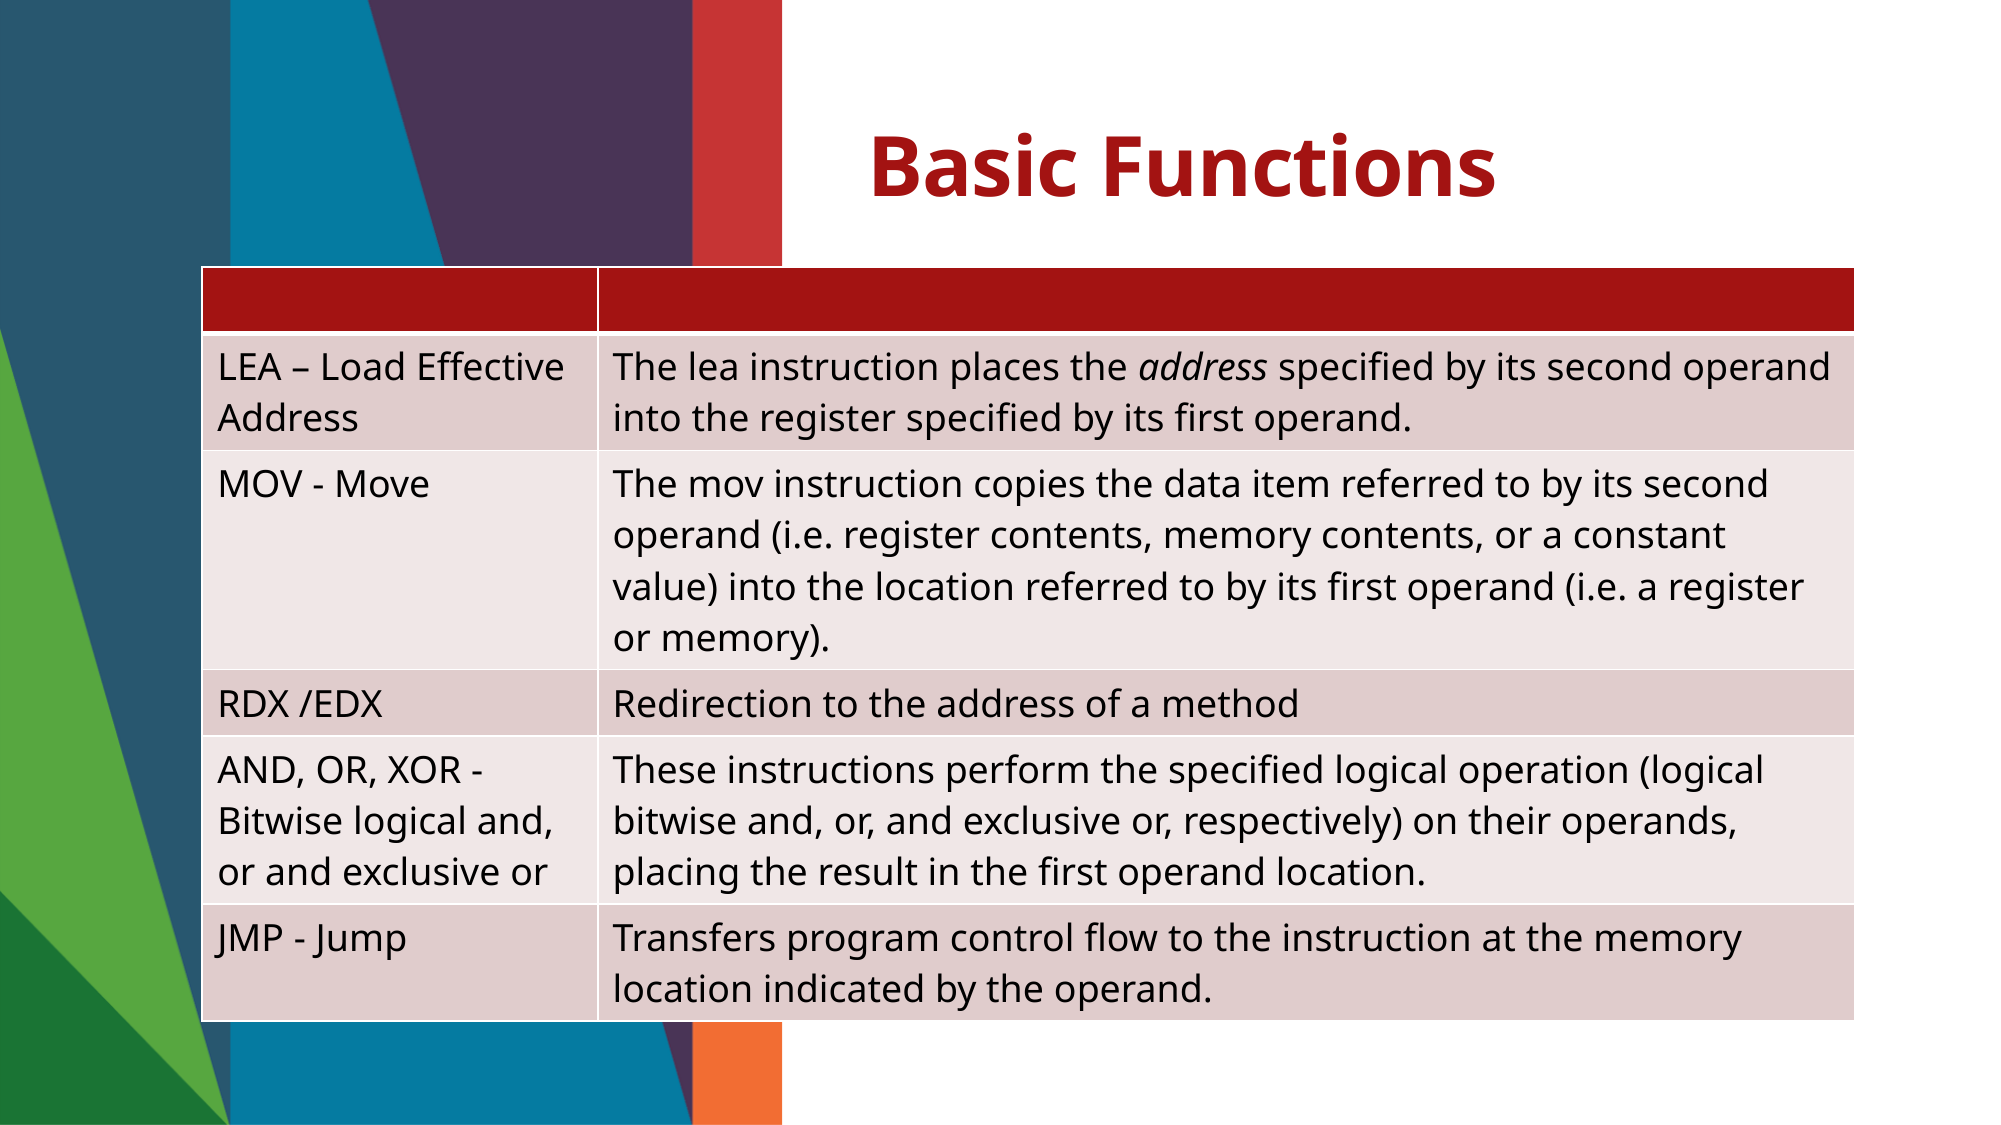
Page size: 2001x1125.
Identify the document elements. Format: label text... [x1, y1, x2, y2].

table_cell RDX /EDX [203, 670, 597, 735]
table_cell Transfers program control flow to the instruction at the memory location indicated by the operand. [599, 905, 1854, 1020]
picture [368, 0, 783, 266]
table_cell MOV - Move [203, 451, 597, 669]
table_cell LEA – Load Effective Address [203, 336, 597, 450]
title Basic Functions [852, 117, 1916, 313]
table_cell These instructions perform the specified logical operation (logical bitwise and, or, and exclusive or, respectively) on their operands, placing the result in the first operand location. [599, 737, 1854, 903]
table_header [599, 268, 1854, 331]
table_cell Redirection to the address of a method [599, 670, 1854, 735]
table_cell The mov instruction copies the data item referred to by its second operand (i.e. register contents, memory contents, or a constant value) into the location referred to by its first operand (i.e. a register or memory). [599, 451, 1854, 669]
table_cell The lea instruction places the address specified by its second operand into the register specified by its first operand. [599, 336, 1854, 450]
table_cell JMP - Jump [203, 905, 597, 1020]
picture [0, 0, 230, 1125]
table_header [203, 268, 597, 331]
picture [663, 1022, 783, 1125]
table_cell AND, OR, XOR -Bitwise logical and, or and exclusive or [203, 737, 597, 903]
